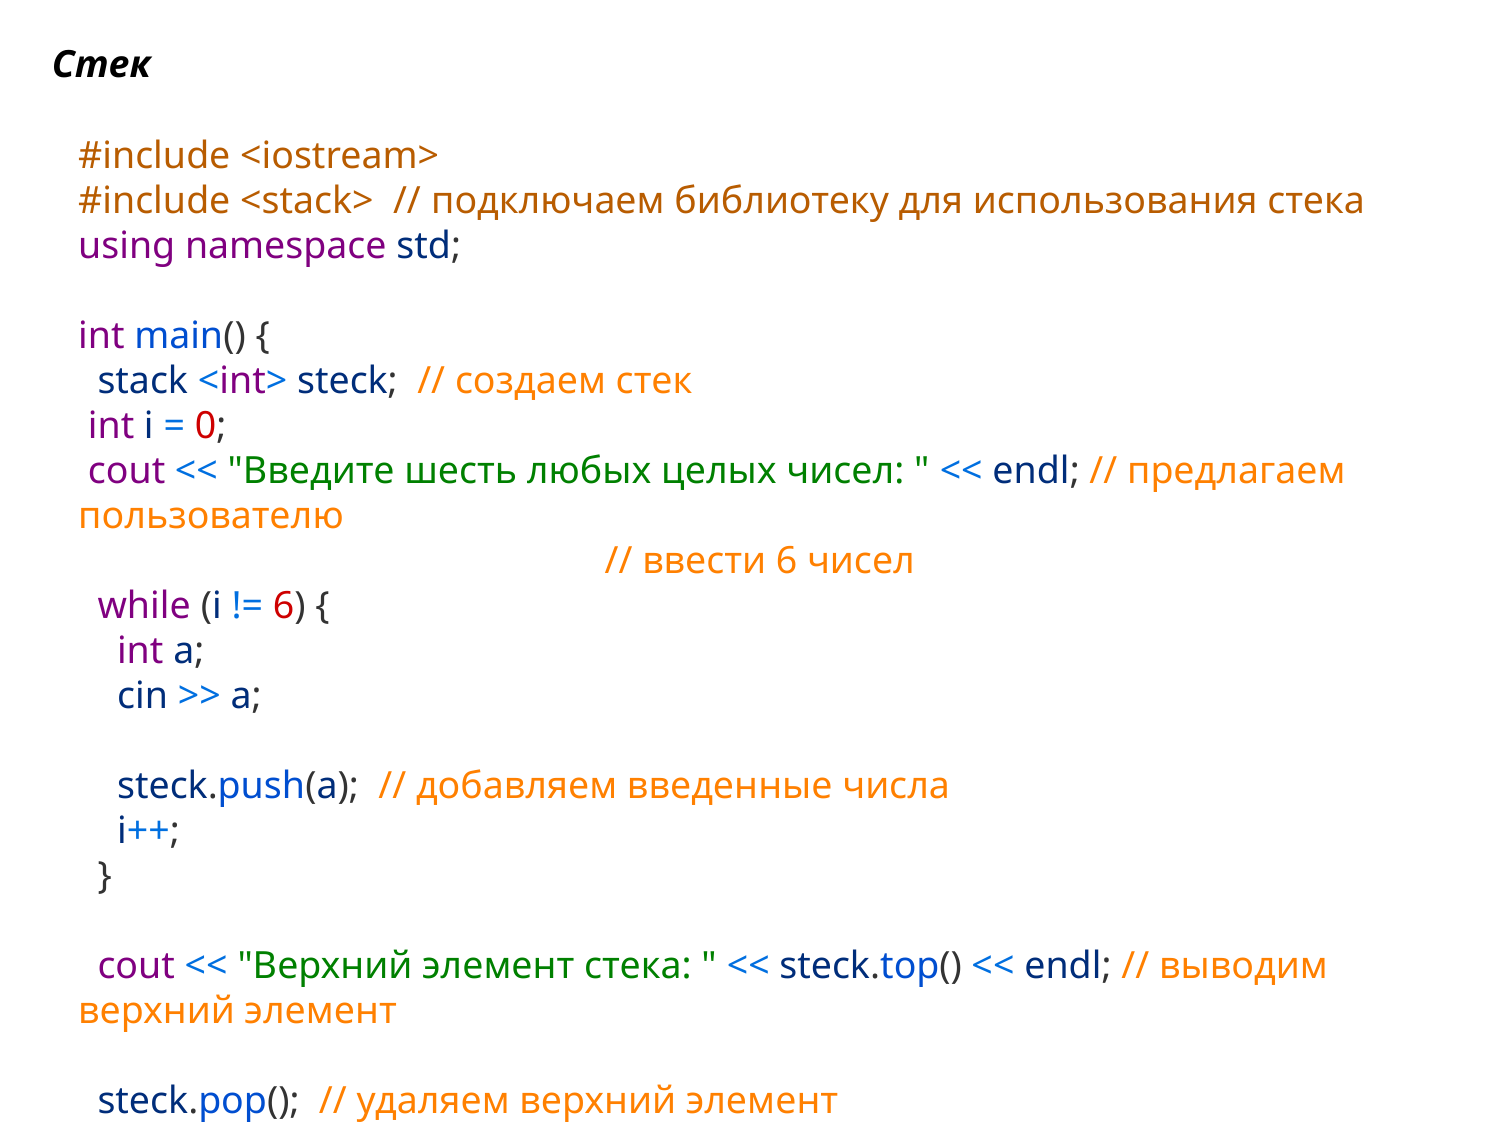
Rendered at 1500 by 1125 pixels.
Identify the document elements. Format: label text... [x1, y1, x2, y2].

text_box Стек [37, 32, 988, 93]
text_box #include <iostream> #include <stack> // подключаем библиотеку для использования стека using namespace std; int main() { stack <int> steck; // создаем стек int i = 0; cout << "Введите шесть любых целых чисел: " << endl; // предлагаем пользователю // ввести 6 чисел while (i != 6) { int a; cin >> a; steck.push(a); // добавляем введенные числа i++; } cout << "Верхний элемент стека: " << steck.top() << endl; // выводим верхний элемент steck.pop(); // удаляем верхний элемент return 0; } [63, 123, 1489, 1125]
